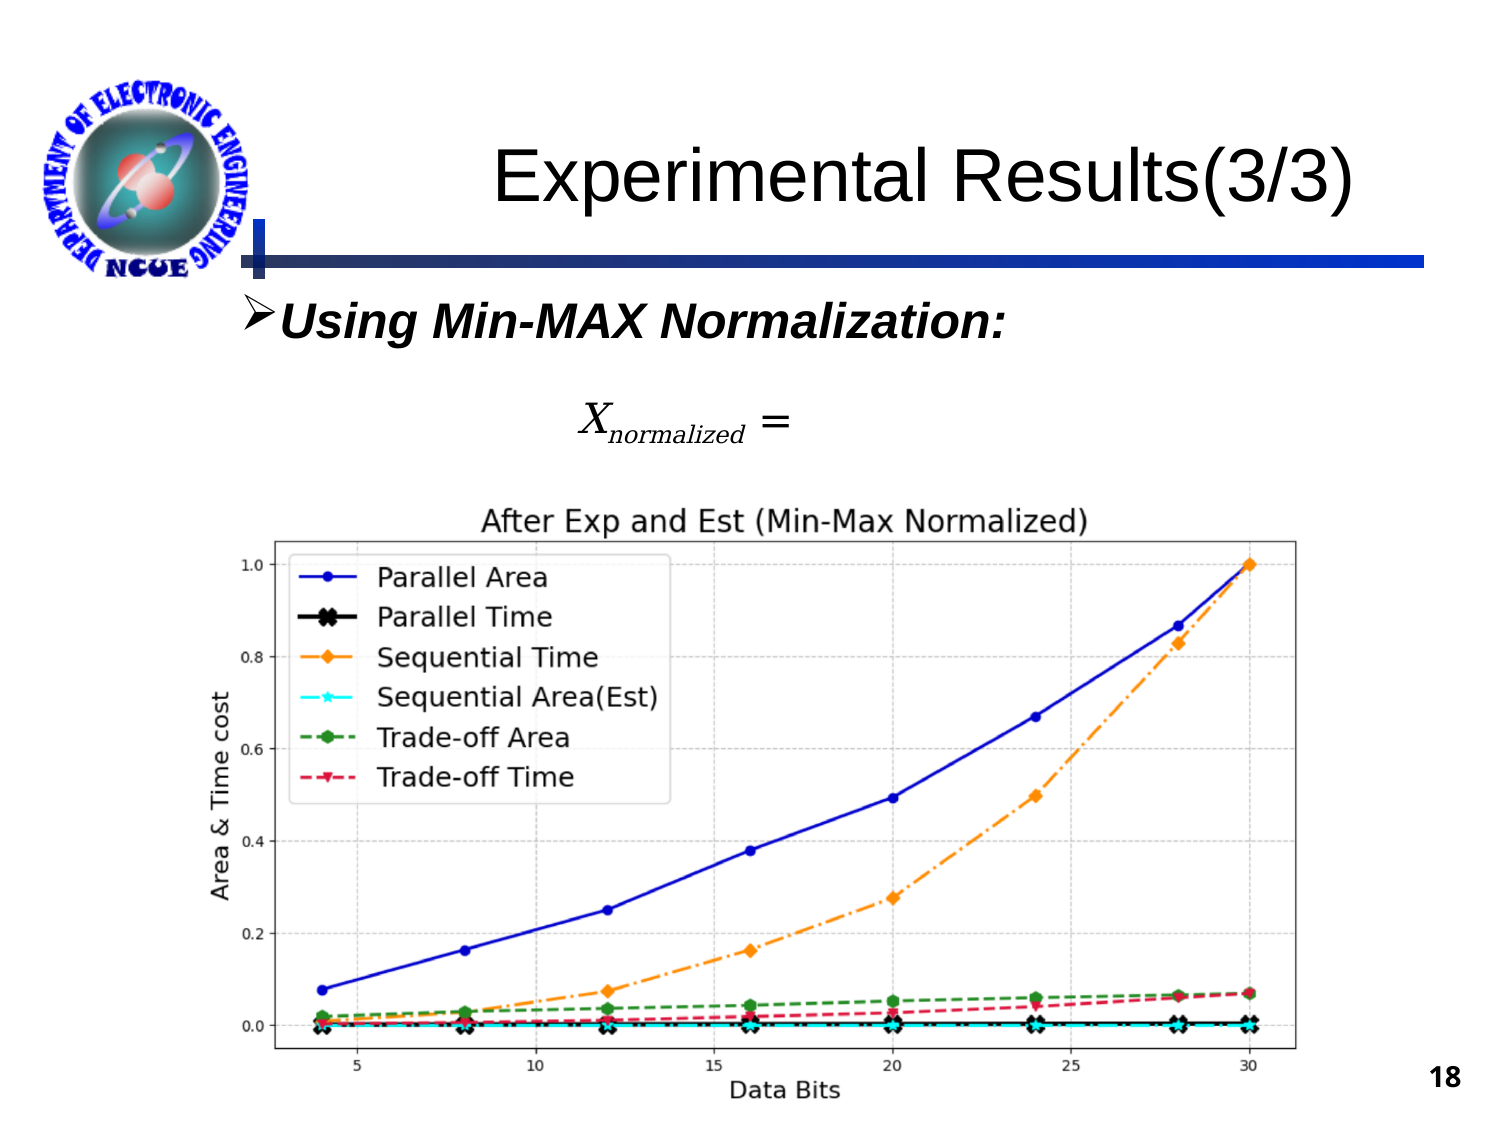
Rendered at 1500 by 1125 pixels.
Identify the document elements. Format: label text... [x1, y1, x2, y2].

text_box Using Min-MAX Normalization: [225, 287, 1148, 385]
picture [202, 497, 1298, 1101]
picture [41, 78, 251, 291]
slide_number 18 [1404, 1029, 1477, 1106]
title Experimental Results(3/3) [177, 73, 1475, 269]
